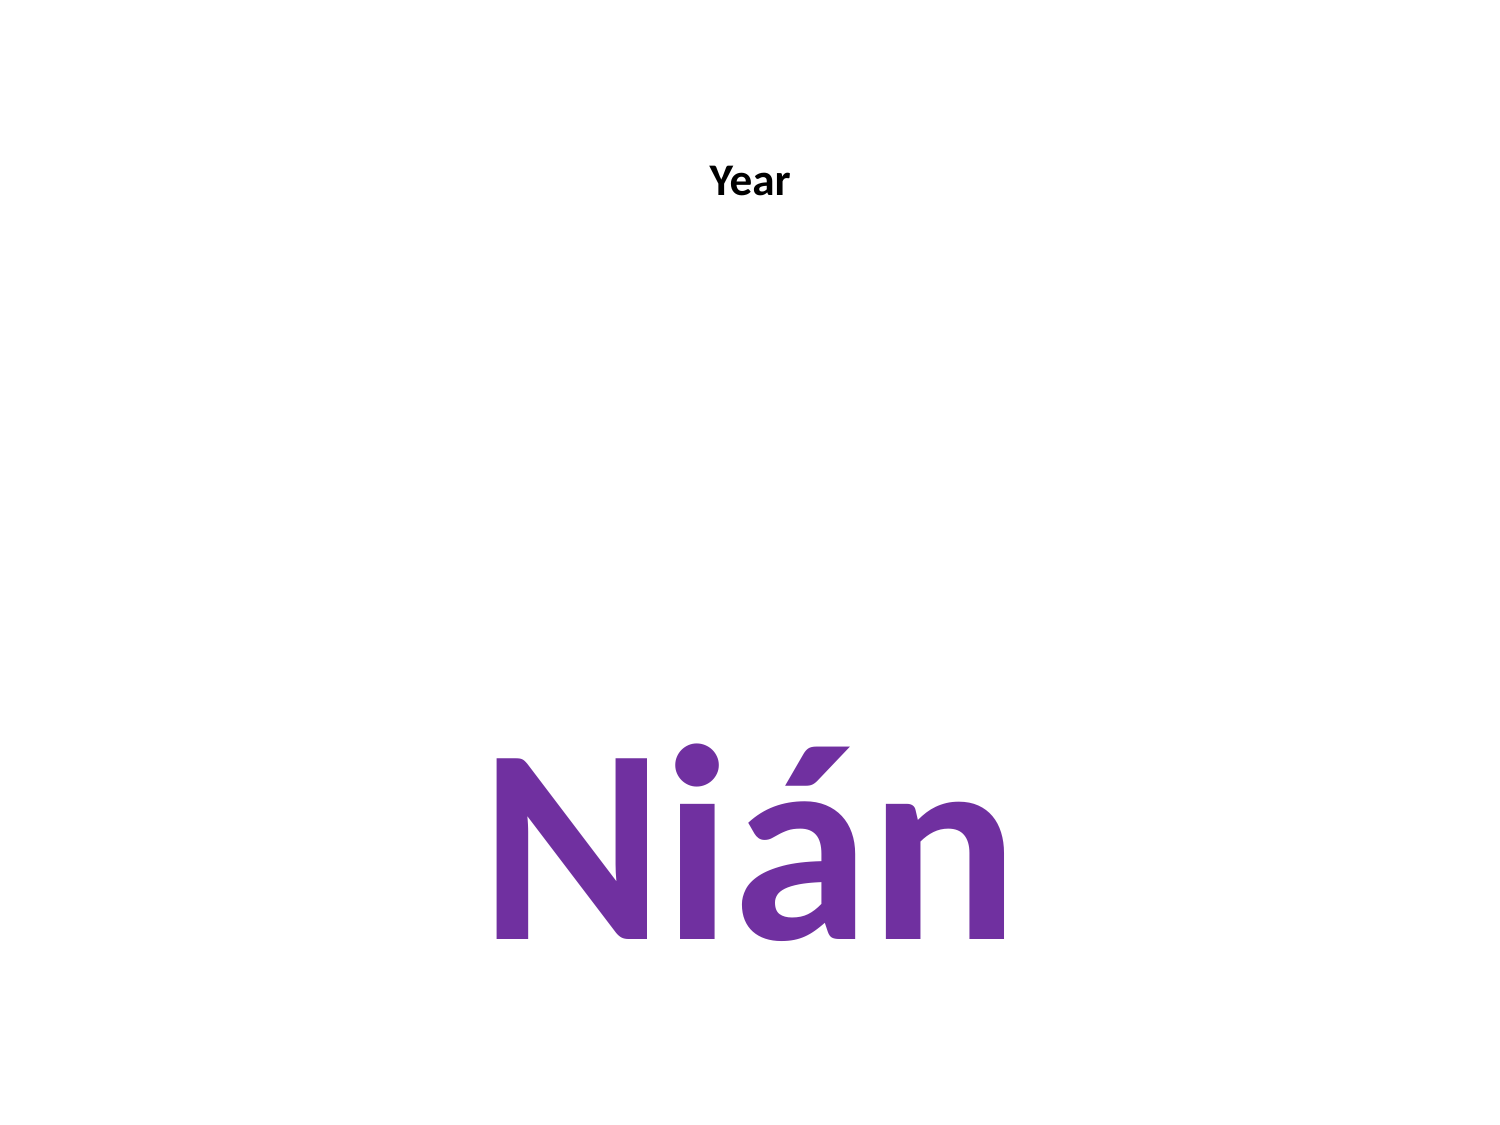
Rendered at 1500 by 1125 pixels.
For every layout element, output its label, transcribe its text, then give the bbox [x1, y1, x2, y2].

list Nián [75, 262, 1425, 1005]
title Year [75, 45, 1425, 233]
